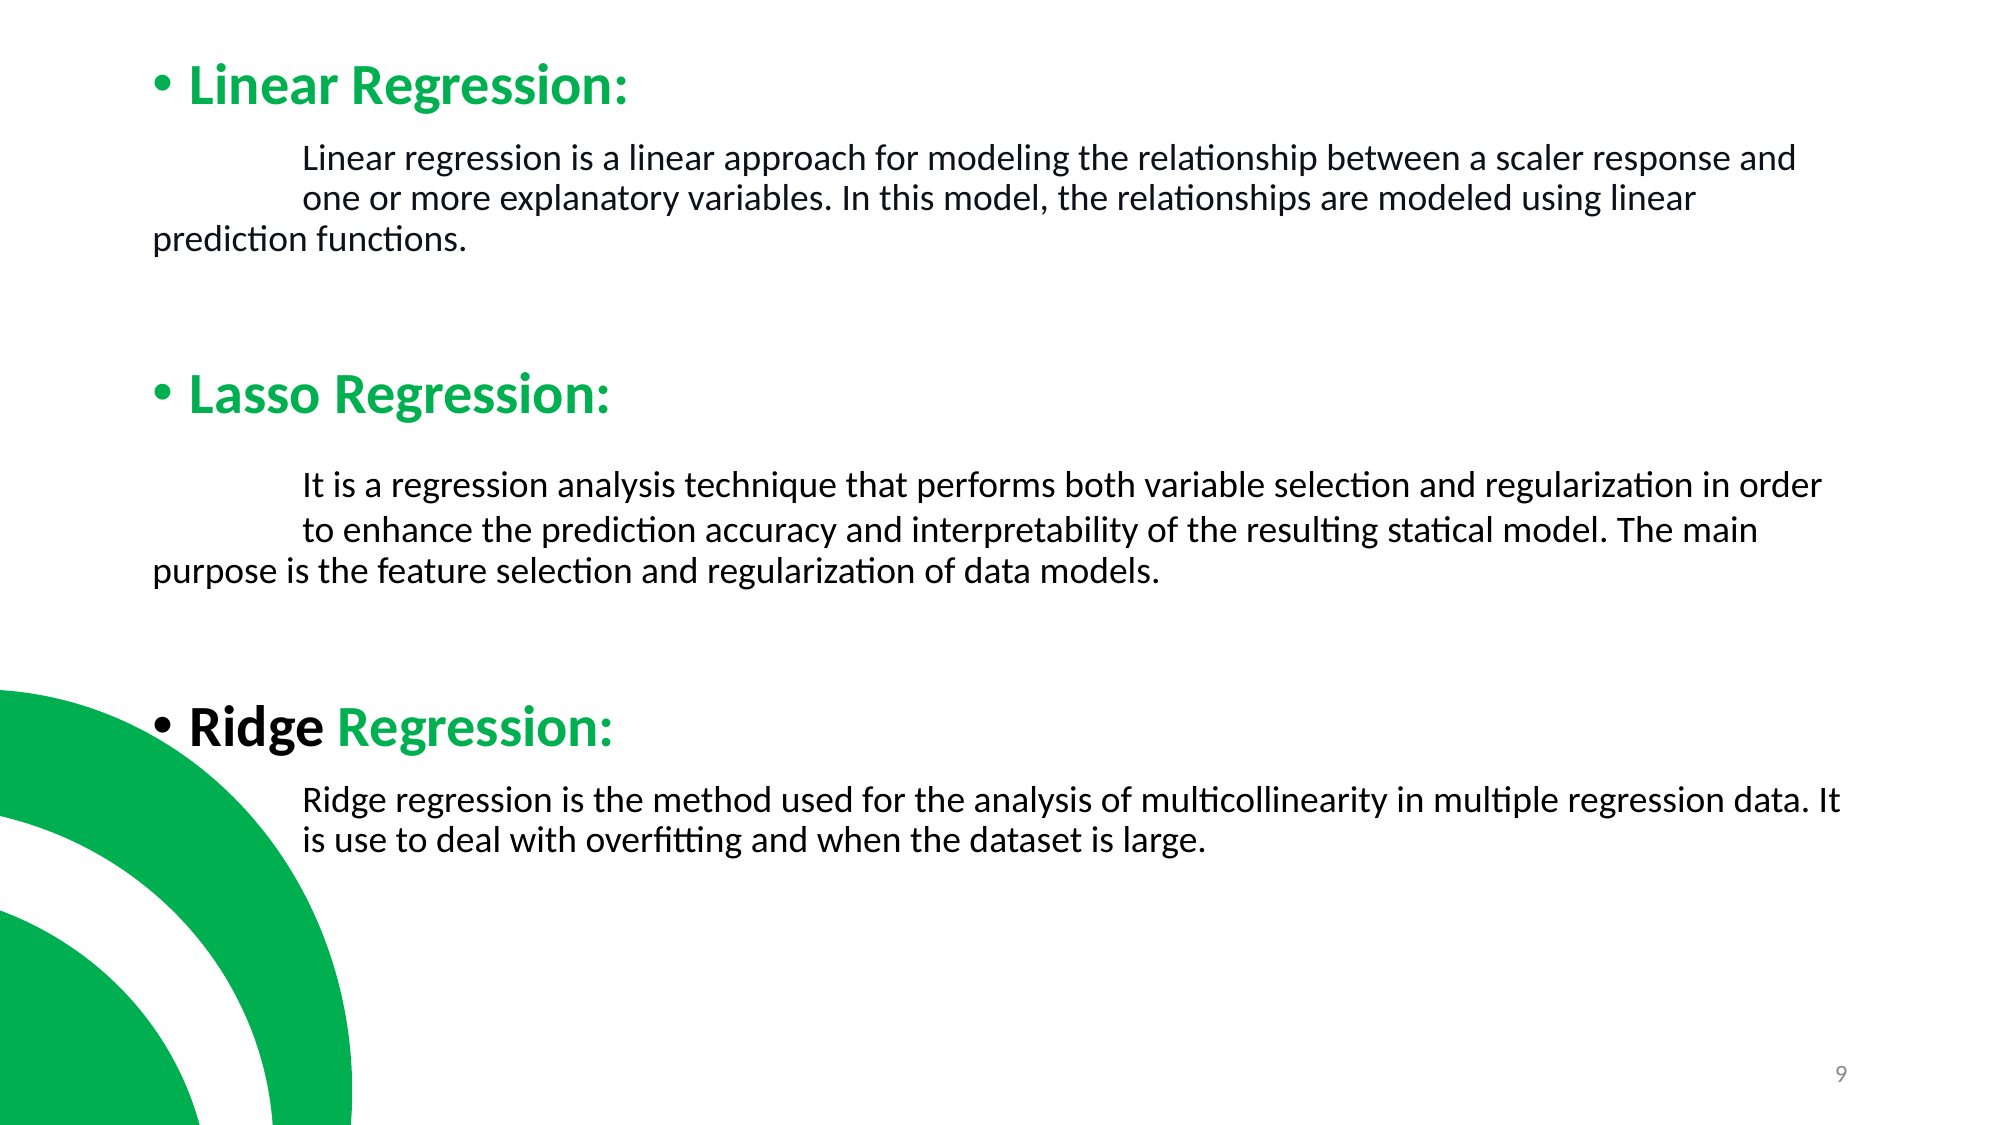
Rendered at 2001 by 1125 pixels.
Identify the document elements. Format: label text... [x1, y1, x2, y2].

list Linear Regression: Linear regression is a linear approach for modeling the relationship between a scaler response and one or more explanatory variables. In this model, the relationships are modeled using linear prediction functions. Lasso Regression: It is a regression analysis technique that performs both variable selection and regularization in order to enhance the prediction accuracy and interpretability of the resulting statical model. The main purpose is the feature selection and regularization of data models. Ridge Regression: Ridge regression is the method used for the analysis of multicollinearity in multiple regression data. It is use to deal with overfitting and when the dataset is large. [137, 46, 1863, 1014]
slide_number 9 [1412, 1042, 1863, 1103]
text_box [0, 687, 352, 1125]
